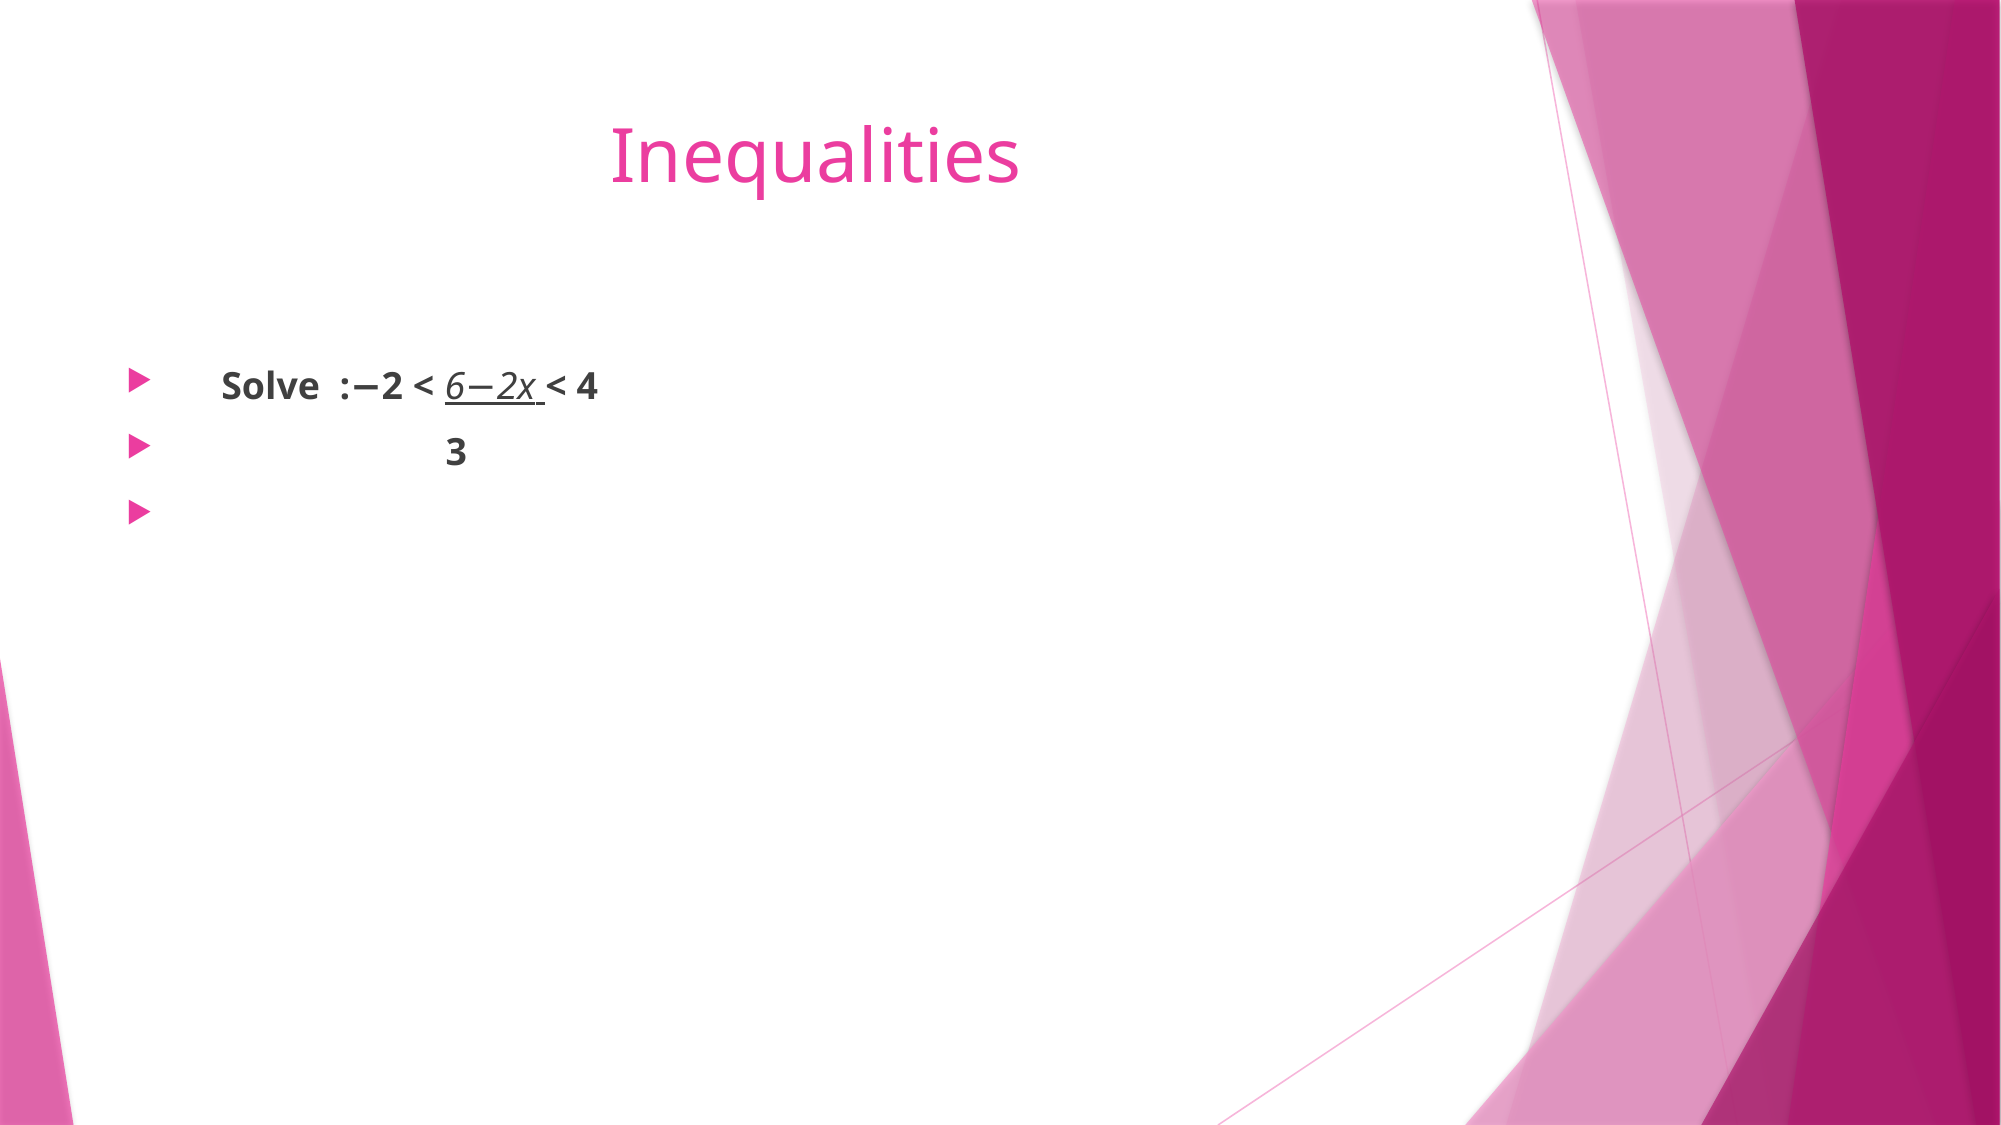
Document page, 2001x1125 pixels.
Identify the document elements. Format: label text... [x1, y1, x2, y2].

list Solve :−2 < 6−2x < 4 3 [111, 354, 1522, 992]
title Inequalities [111, 99, 1522, 317]
